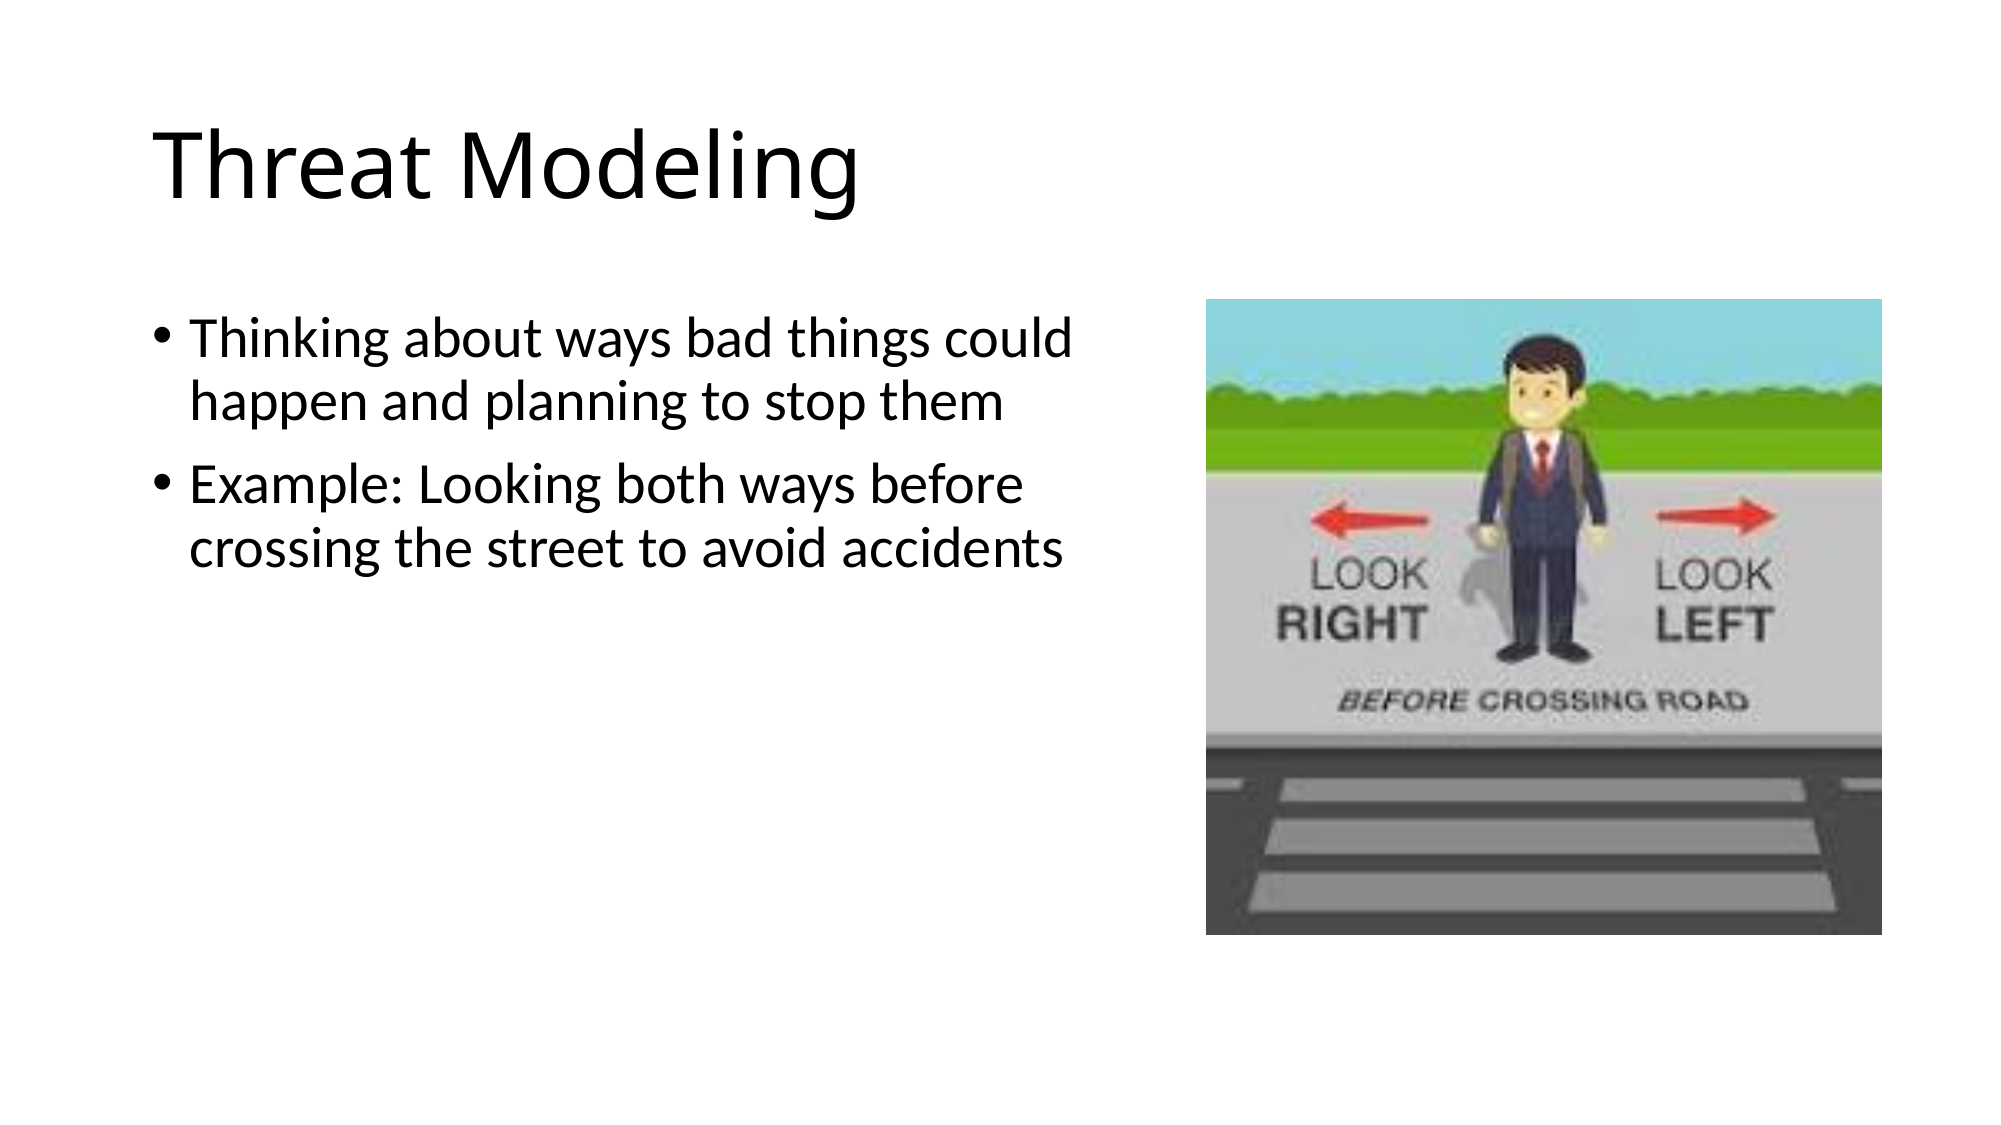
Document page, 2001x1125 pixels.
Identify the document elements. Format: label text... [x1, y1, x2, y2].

list Thinking about ways bad things could happen and planning to stop them Example: Looking both ways before crossing the street to avoid accidents [137, 299, 1114, 1014]
picture [1206, 299, 1882, 935]
title Threat Modeling [137, 59, 1863, 278]
